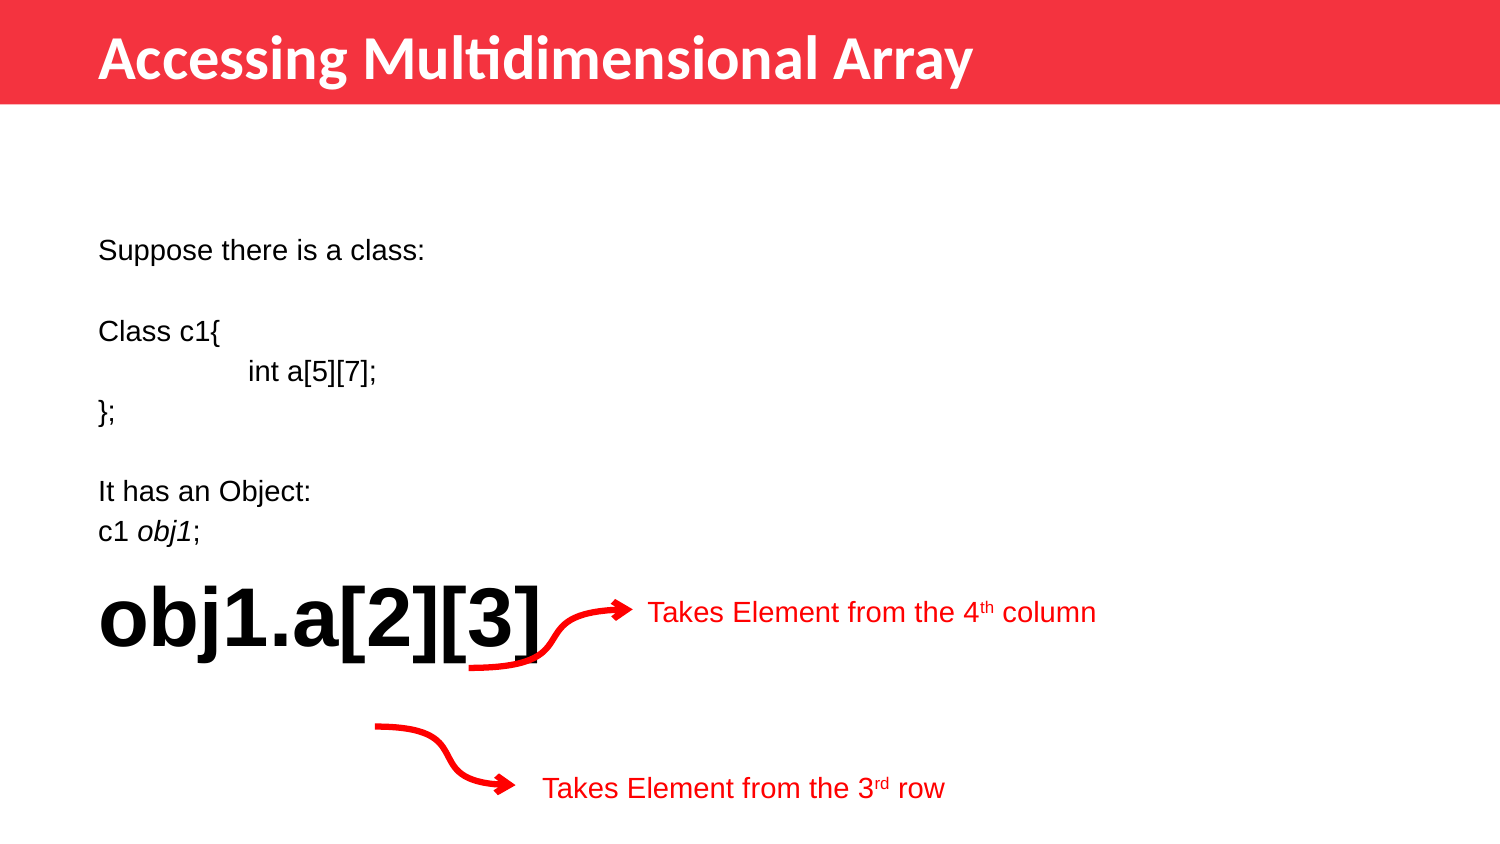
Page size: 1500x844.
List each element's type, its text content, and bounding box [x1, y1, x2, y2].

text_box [468, 609, 633, 669]
text_box Accessing Multidimensional Array [83, 2, 1161, 138]
text_box Takes Element from the 3rd row [527, 761, 1184, 812]
text_box [0, 0, 1500, 105]
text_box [374, 726, 516, 786]
text_box Suppose there is a class: Class c1{ int a[5][7]; }; It has an Object: c1 obj1; obj1.a[2][3] [83, 211, 1398, 786]
text_box Takes Element from the 4th column [632, 585, 1372, 636]
